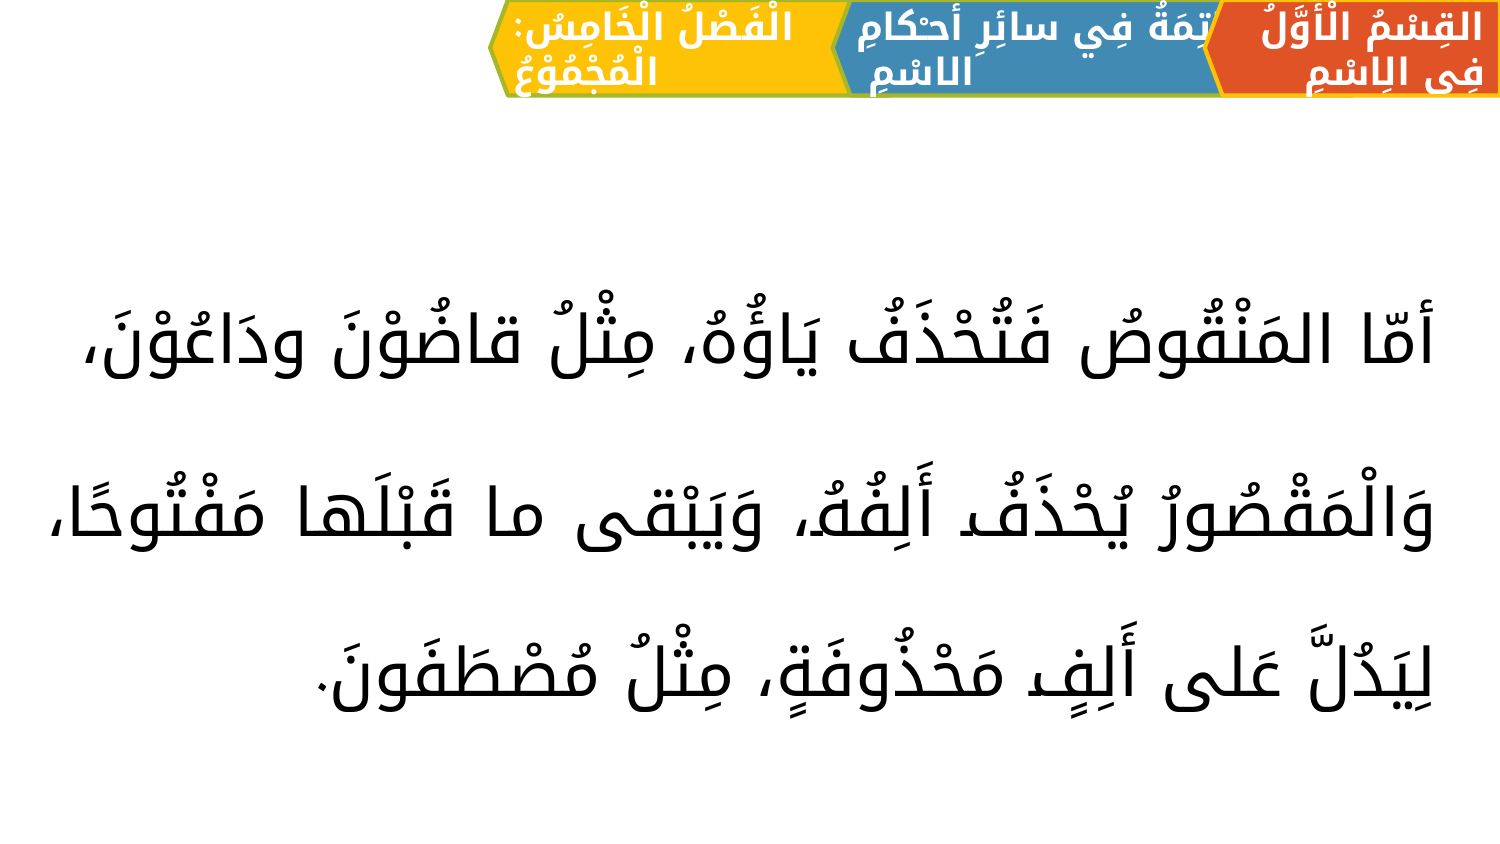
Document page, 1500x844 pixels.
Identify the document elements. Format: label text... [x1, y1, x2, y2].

list أمّا المَنْقُوصُ فَتُحْذَفُ يَاؤُهُ، مِثْلُ قاضُوْنَ ودَاعُوْنَ، وَالْمَقْصُورُ يُحْذَفُ أَلِفُهُ، وَيَبْقى ما قَبْلَها مَفْتُوحًا، لِيَدُلَّ عَلى أَلِفٍ مَحْذُوفَةٍ، مِثْلُ مُصْطَفَونَ. [29, 102, 1471, 824]
text_box الْخَاتِمَةُ فِي سائِرِ أحـْكامِ الاسْمِ [830, 0, 1221, 98]
text_box الْفَصْلُ الْخَامِسُ: الْمُجْمُوْعُ [488, 0, 849, 98]
text_box القِسْمُ الْأَوَّلُ فِي الِاسْمِ [1202, 0, 1500, 98]
